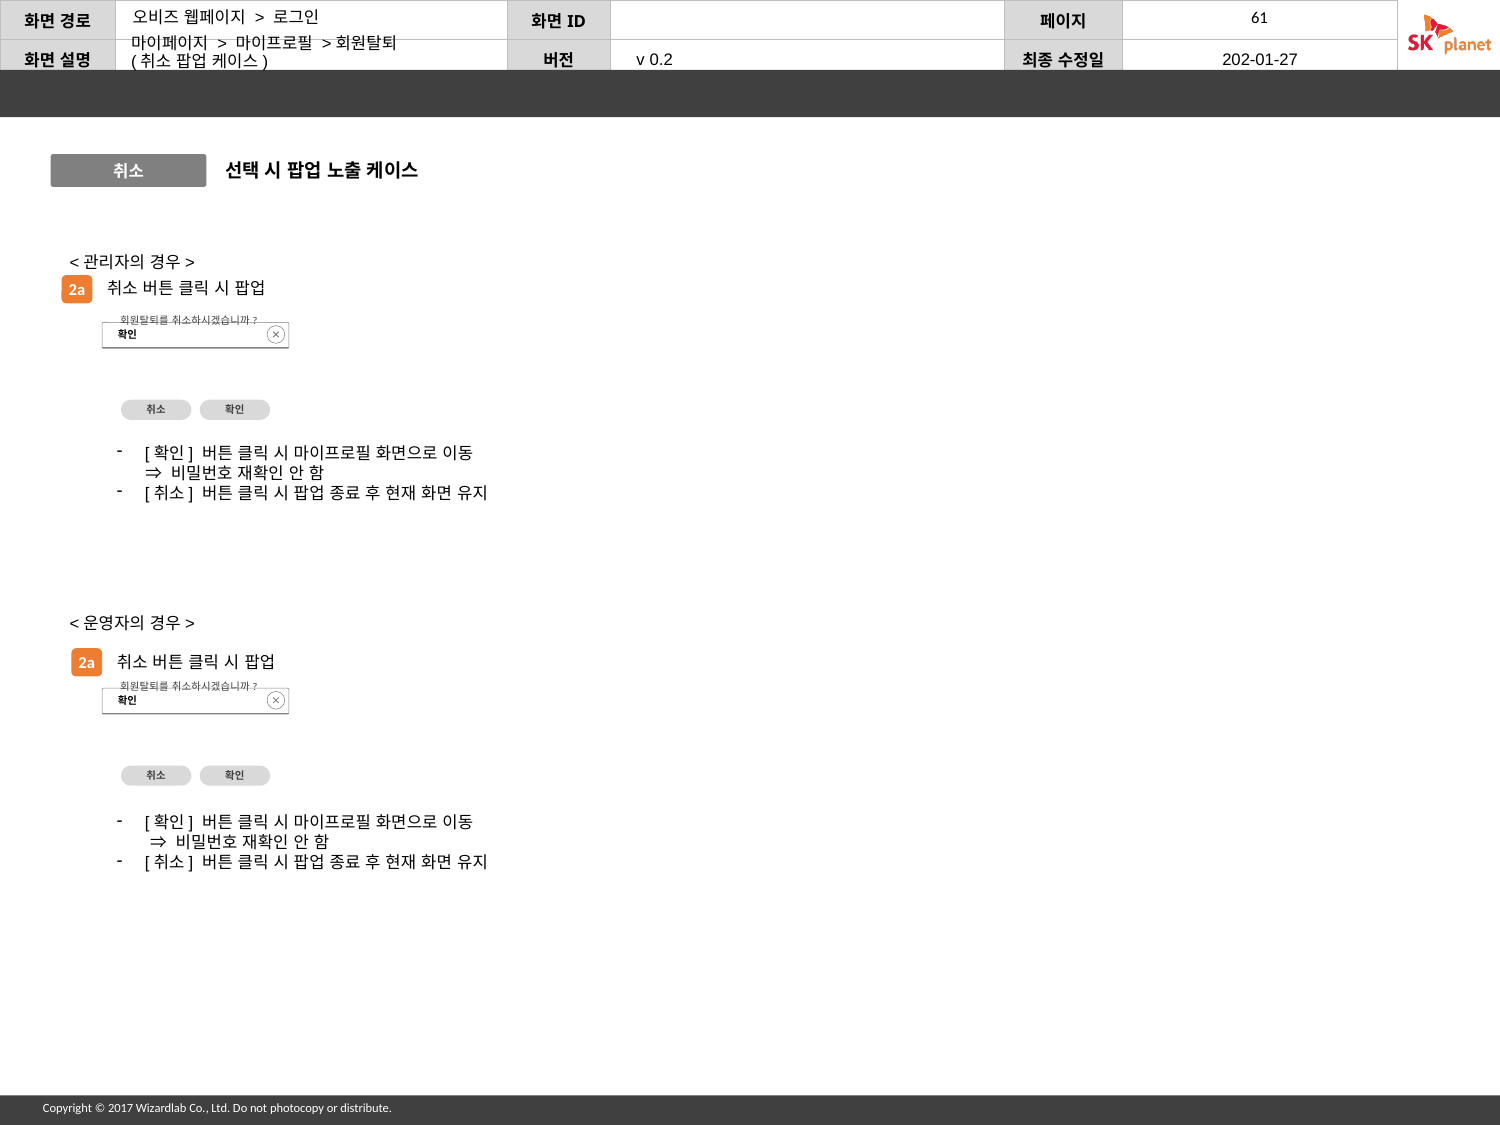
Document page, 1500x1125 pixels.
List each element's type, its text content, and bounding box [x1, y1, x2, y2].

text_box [61, 648, 112, 677]
text_box [확인] 버튼 클릭 시 마이프로필 화면으로 이동 ⇒ 비밀번호 재확인 안 함 [취소] 버튼 클릭 시 팝업 종료 후 현재 화면 유지 [102, 804, 544, 880]
text_box 취소 버튼 클릭 시 팝업 [102, 643, 397, 679]
text_box 취소 버튼 클릭 시 팝업 [92, 270, 388, 306]
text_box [102, 321, 289, 428]
text_box <운영자의 경우> [54, 605, 210, 640]
picture [1404, 10, 1494, 57]
text_box 마이페이지 > 마이프로필 >회원탈퇴 (취소 팝업 케이스) [116, 35, 508, 70]
text_box 선택 시 팝업 노출 케이스 [210, 151, 434, 189]
text_box <관리자의 경우> [54, 244, 210, 280]
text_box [51, 275, 103, 304]
text_box [확인] 버튼 클릭 시 마이프로필 화면으로 이동 ⇒ 비밀번호 재확인 안 함 [취소] 버튼 클릭 시 팝업 종료 후 현재 화면 유지 [102, 435, 544, 511]
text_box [102, 687, 289, 794]
text_box 취소 [50, 154, 207, 187]
